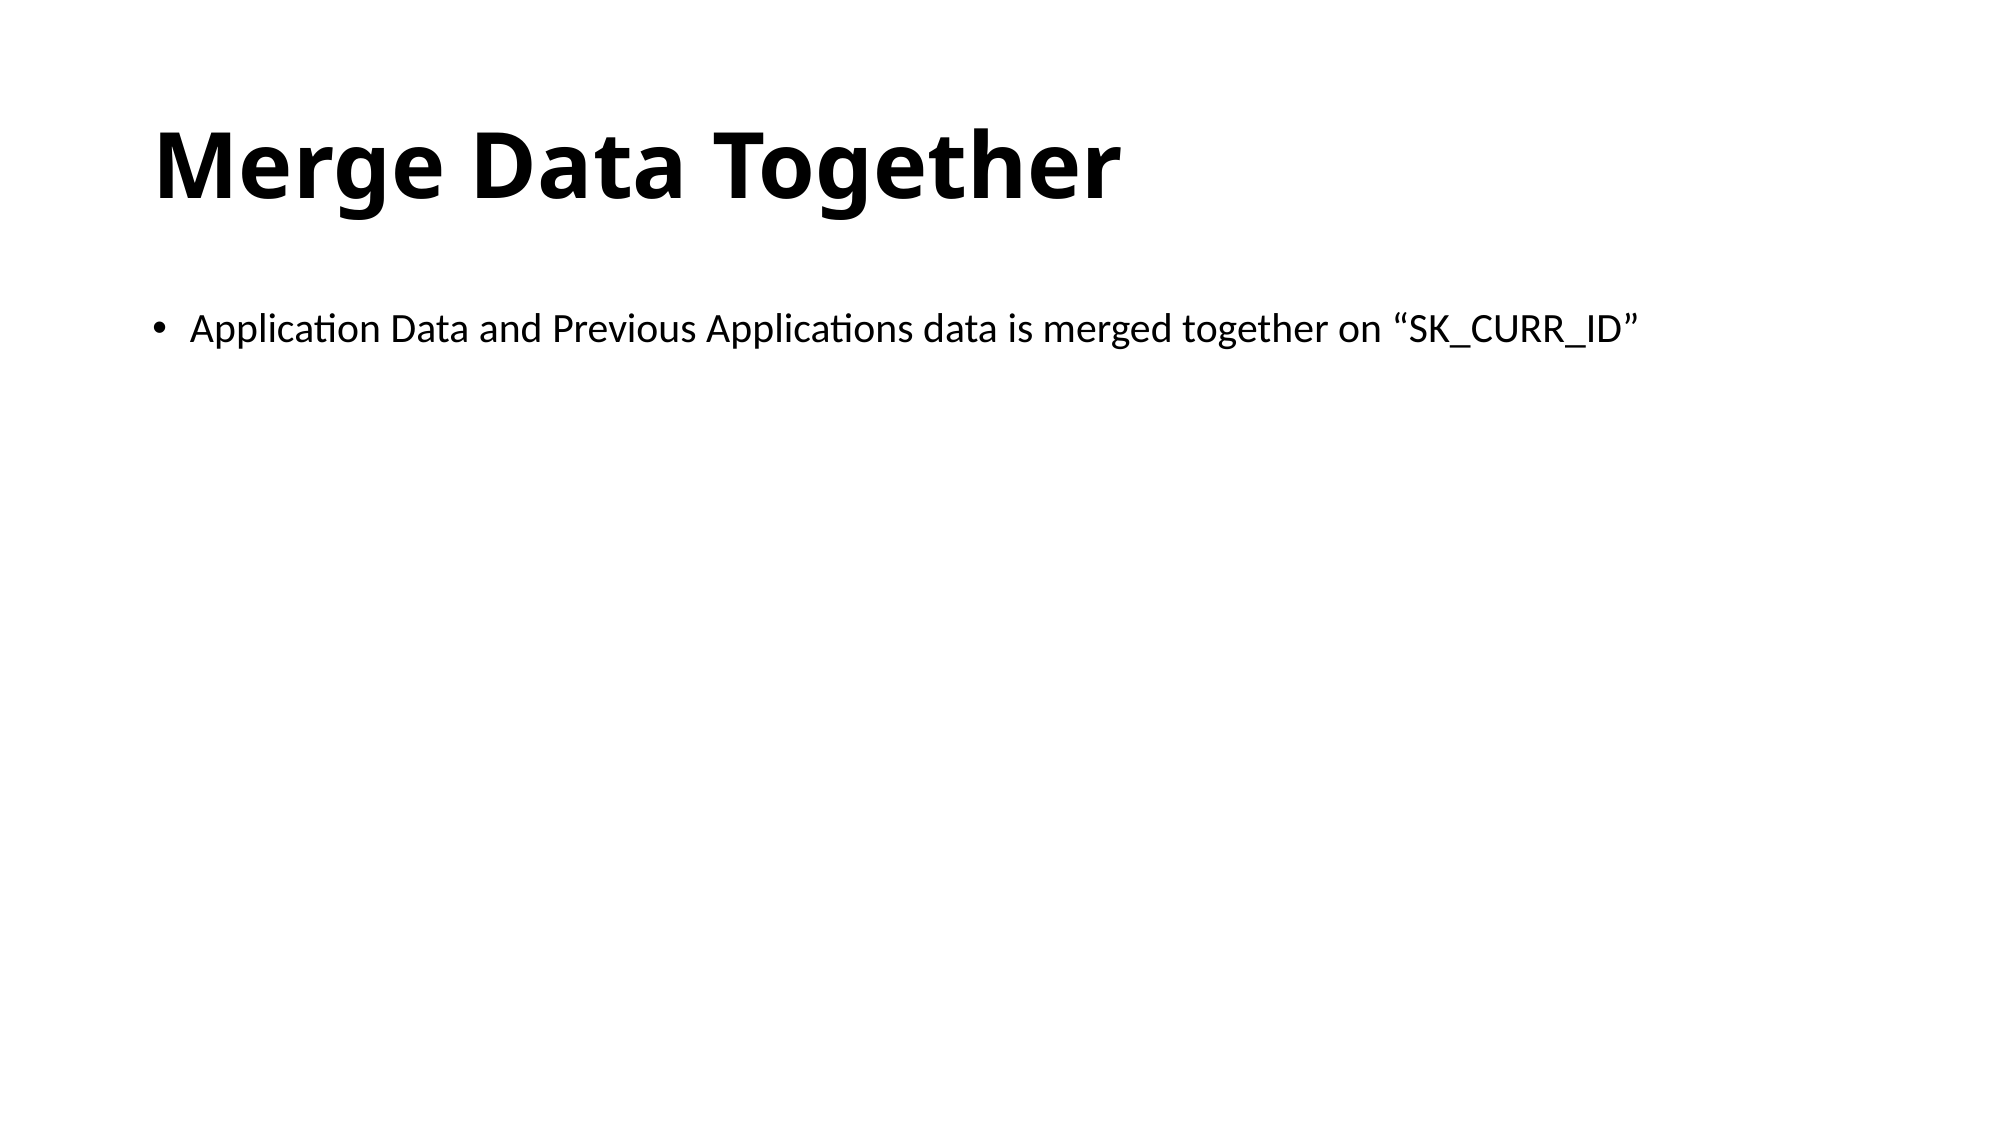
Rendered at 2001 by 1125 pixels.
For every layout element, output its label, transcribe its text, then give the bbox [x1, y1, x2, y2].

title Merge Data Together [137, 59, 1863, 278]
list Application Data and Previous Applications data is merged together on “SK_CURR_ID” [137, 299, 1863, 1014]
